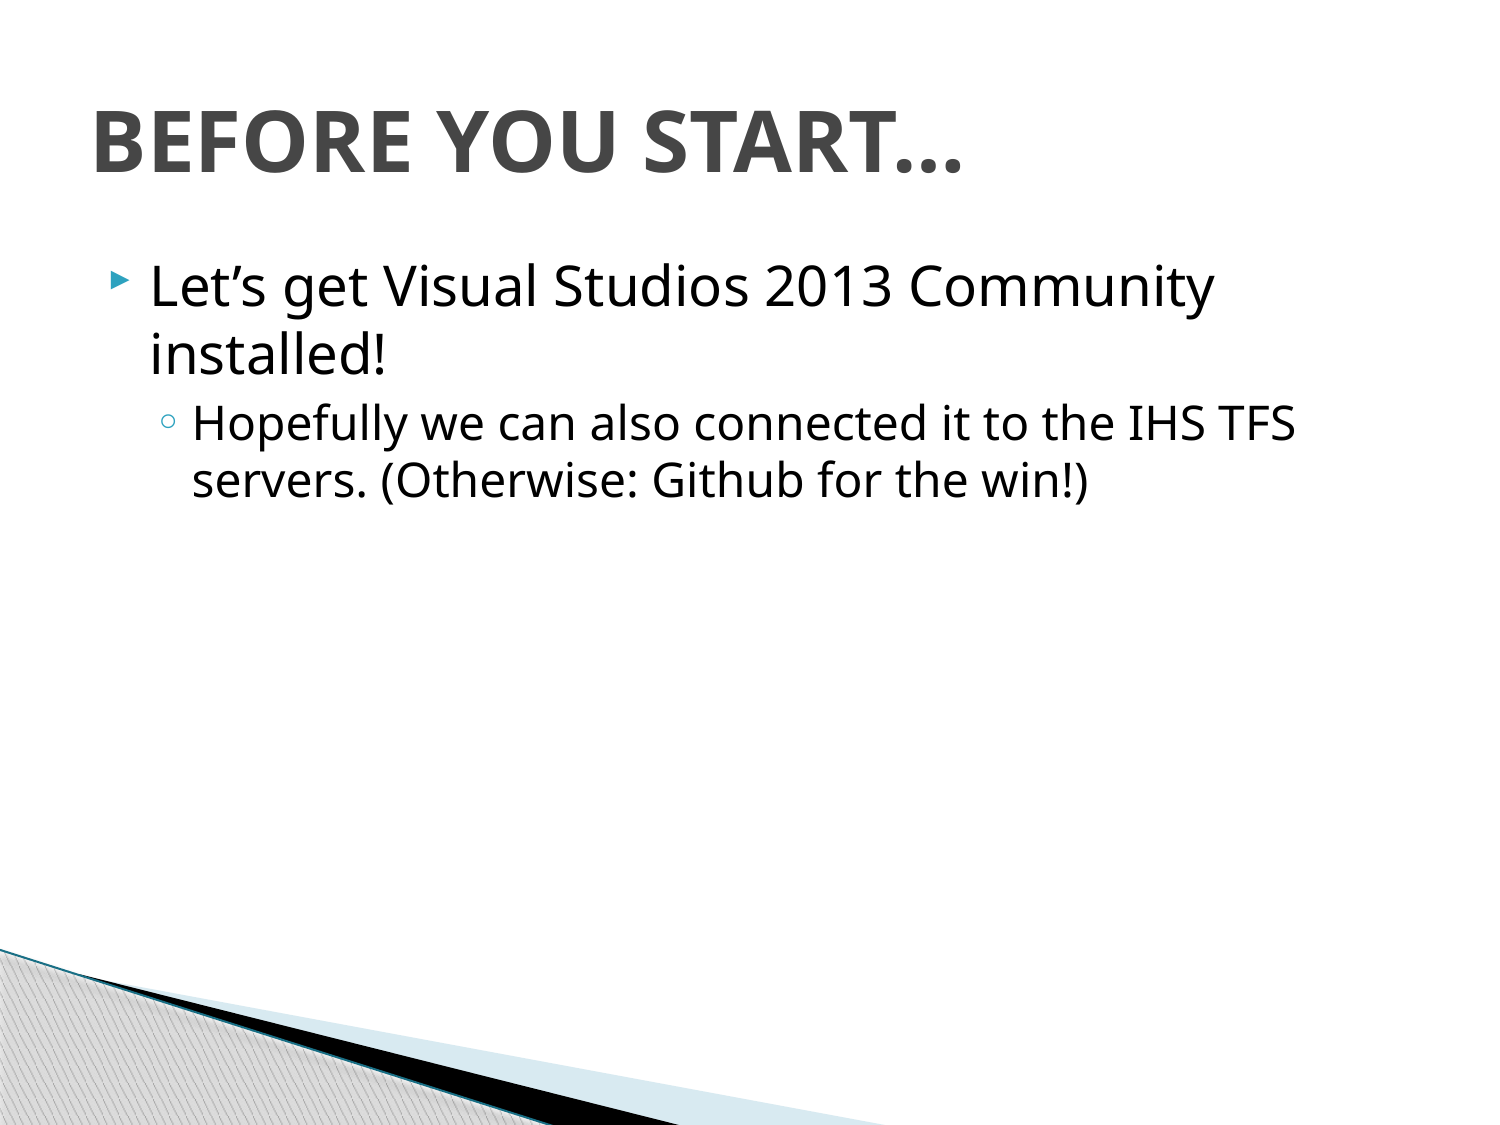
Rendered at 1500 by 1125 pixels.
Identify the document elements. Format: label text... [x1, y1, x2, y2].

list Let’s get Visual Studios 2013 Community installed! Hopefully we can also connected it to the IHS TFS servers. (Otherwise: Github for the win!) [75, 243, 1425, 986]
title BEFORE YOU START… [75, 45, 1425, 233]
